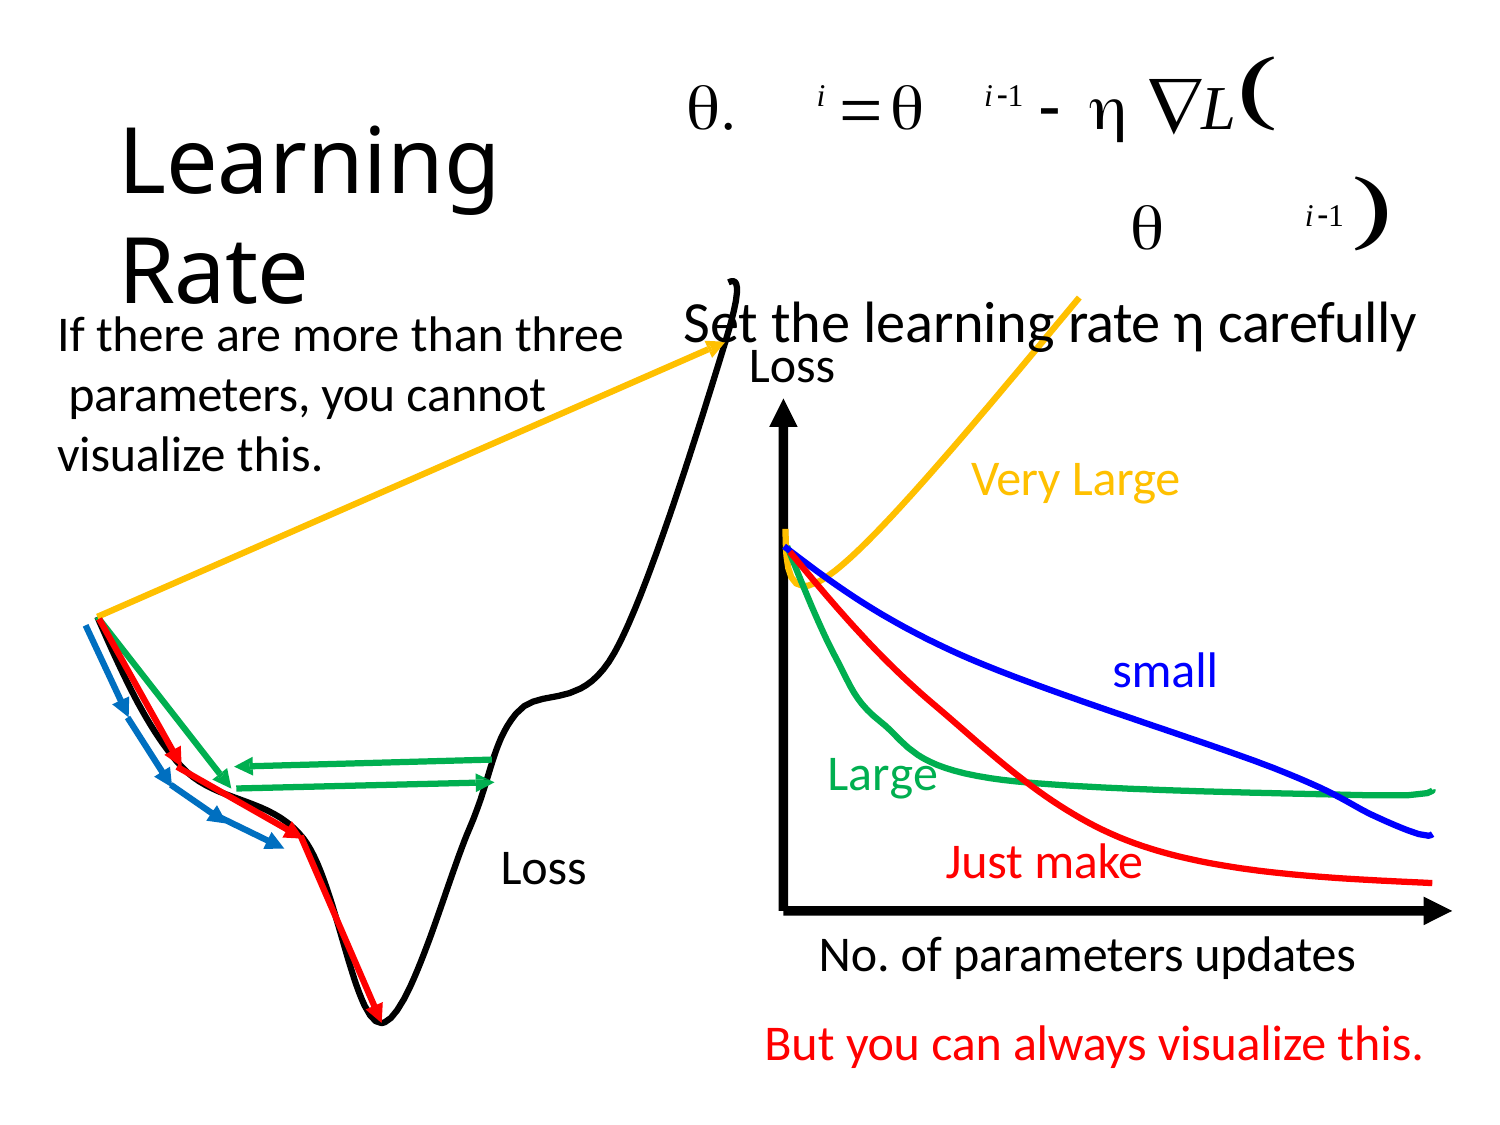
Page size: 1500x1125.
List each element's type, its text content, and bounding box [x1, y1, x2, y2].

text_box [1431, 900, 1453, 922]
text_box Loss [746, 355, 775, 393]
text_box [93, 277, 741, 1027]
text_box If there are more than three parameters, you cannot visualize this. [54, 299, 88, 482]
text_box [769, 415, 775, 427]
title . i  i1   L  i1  Set the learning rate η carefully [669, 2, 1422, 355]
text_box No. of parameters updates But you can always visualize this. [762, 890, 1431, 1071]
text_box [780, 294, 1436, 887]
text_box Learning Rate [115, 100, 624, 276]
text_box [82, 617, 493, 1024]
